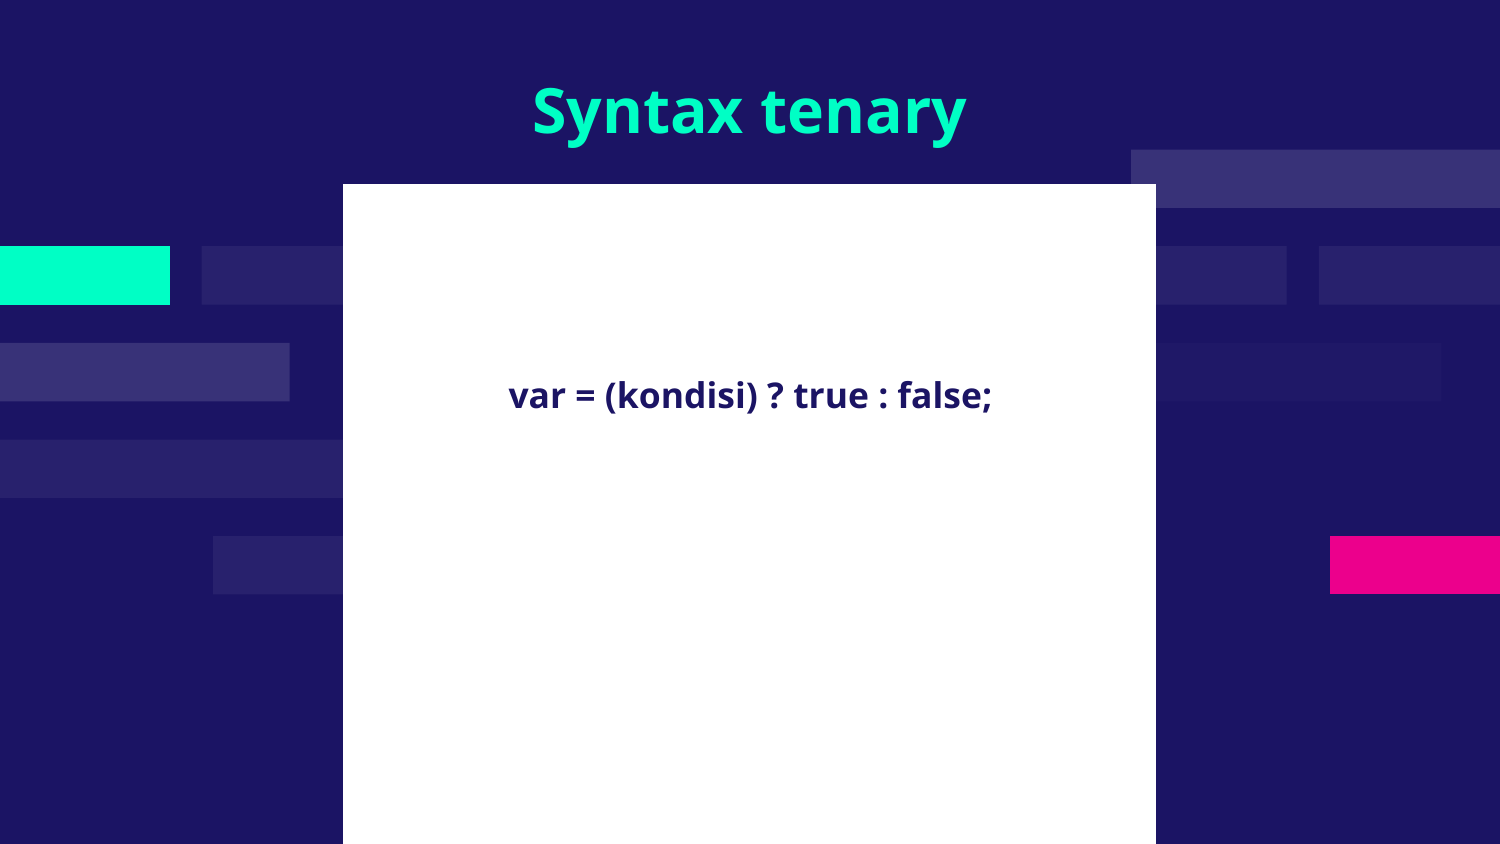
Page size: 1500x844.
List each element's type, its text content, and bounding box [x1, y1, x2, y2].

title Syntax tenary [209, 56, 1291, 166]
text_box var = (kondisi) ? true : false; [379, 234, 1122, 588]
